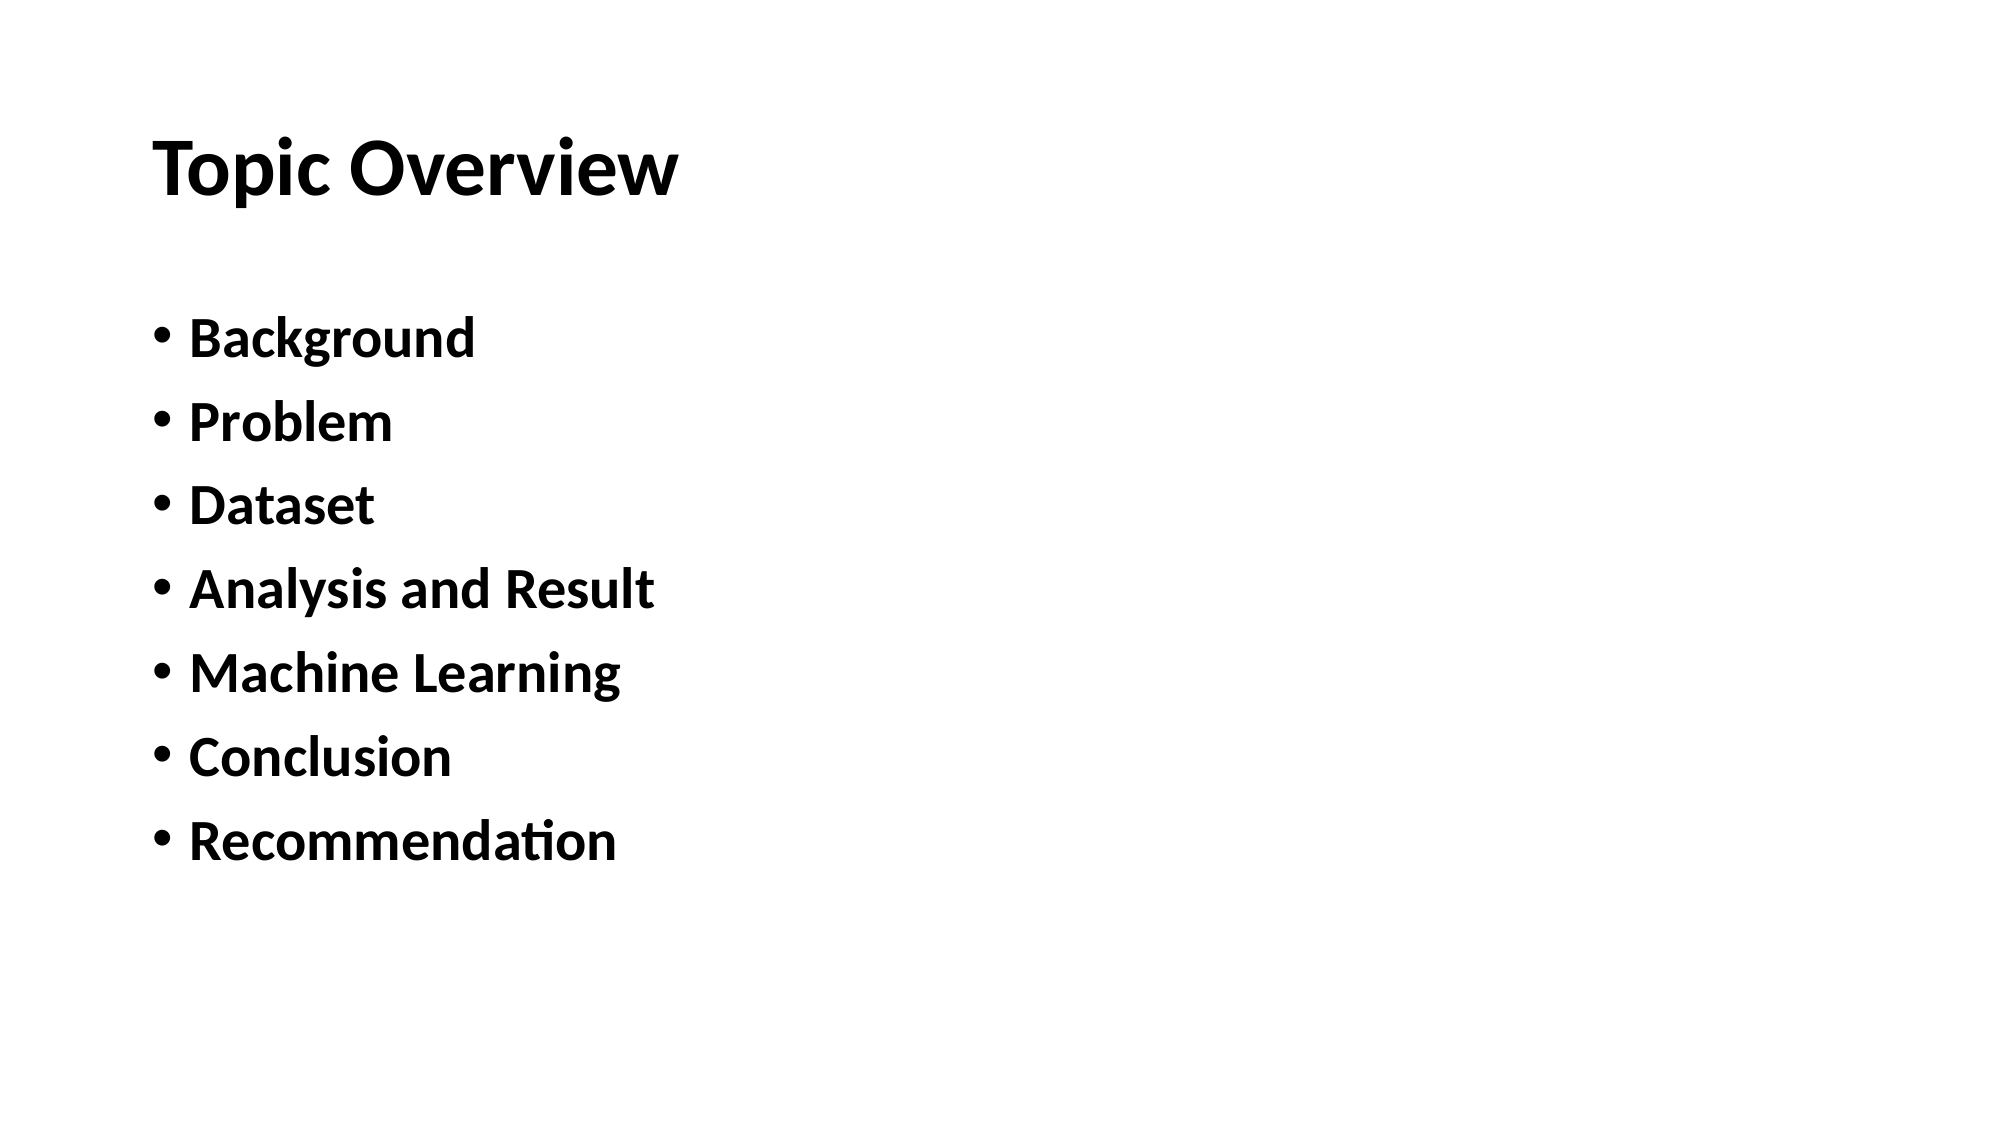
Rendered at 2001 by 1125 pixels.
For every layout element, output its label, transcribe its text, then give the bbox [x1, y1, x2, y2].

list Background Problem Dataset Analysis and Result Machine Learning Conclusion Recommendation [137, 299, 1863, 1014]
title Topic Overview [137, 59, 1863, 278]
